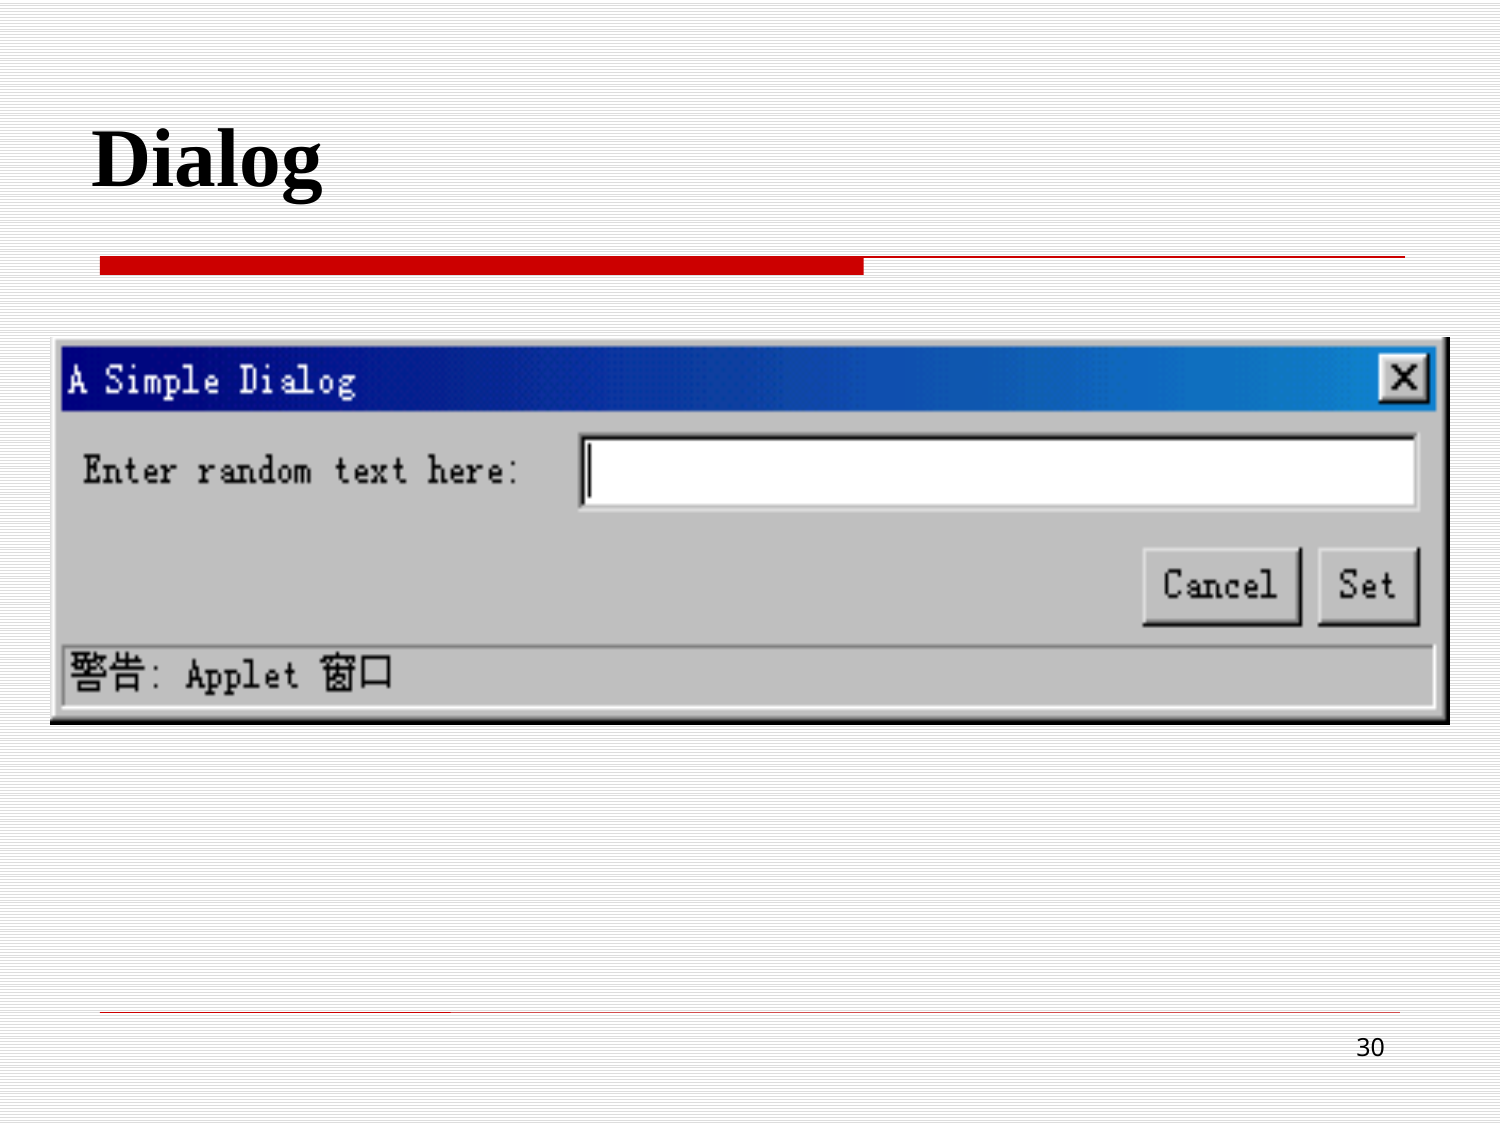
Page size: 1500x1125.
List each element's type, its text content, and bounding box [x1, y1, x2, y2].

text_box Dialog [76, 95, 339, 211]
slide_number 30 [1074, 1024, 1401, 1103]
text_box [49, 337, 1451, 726]
